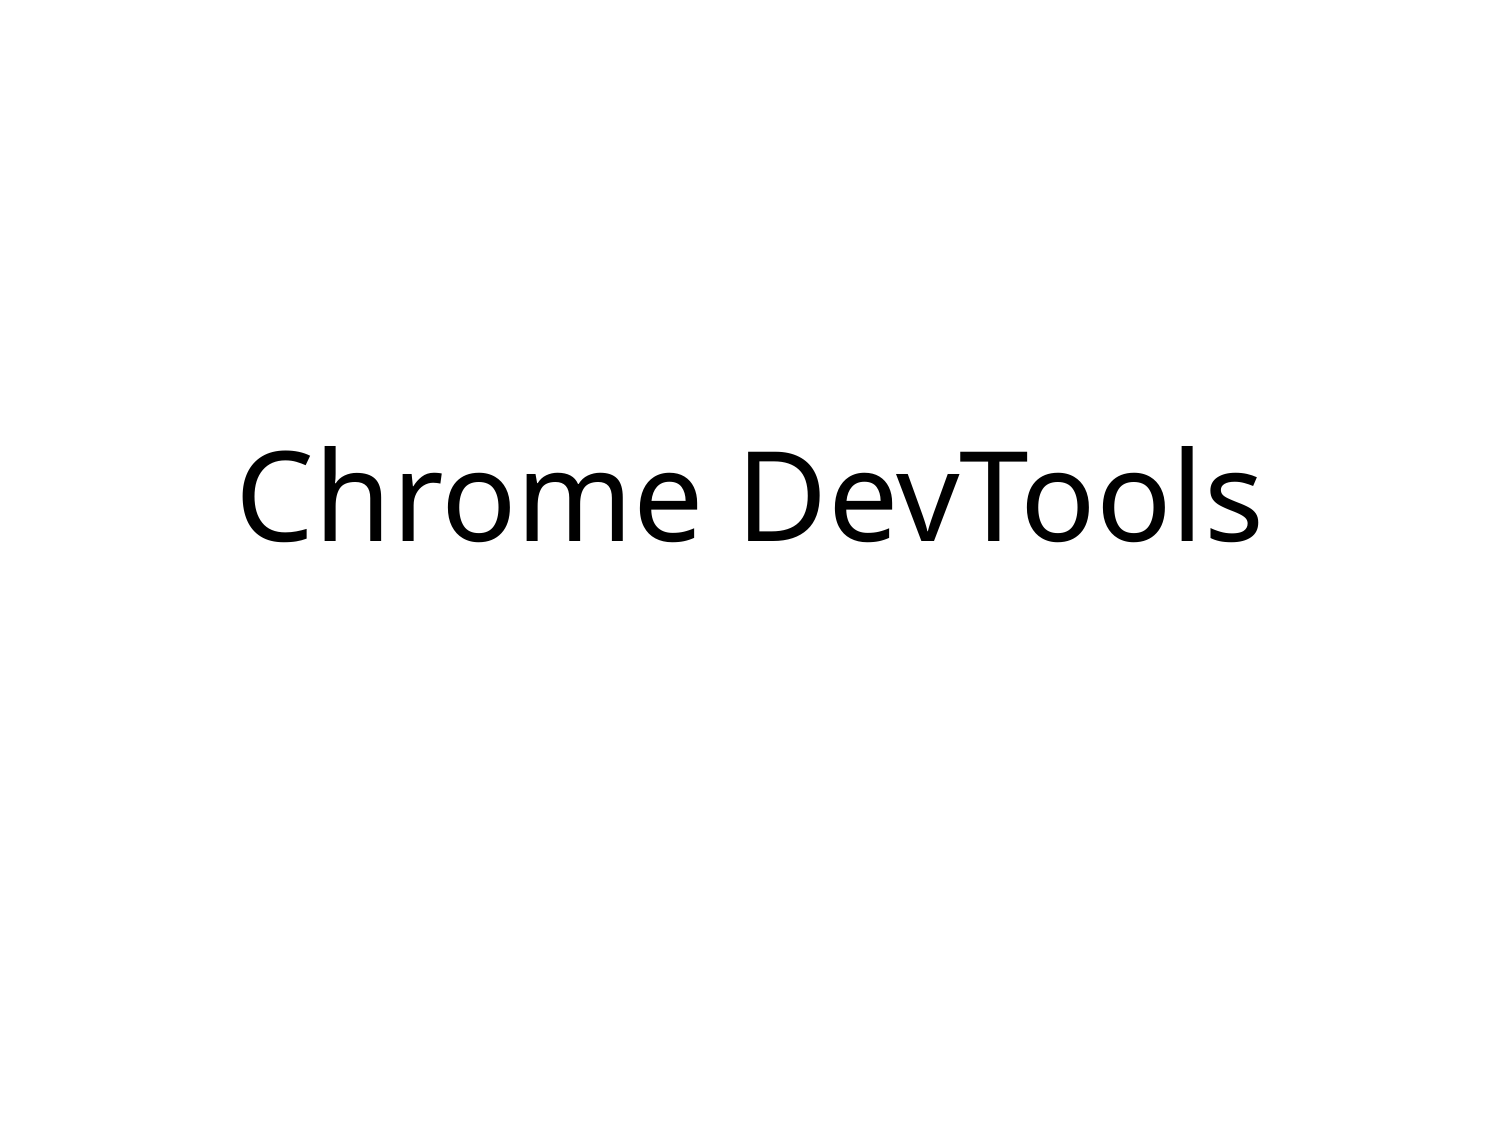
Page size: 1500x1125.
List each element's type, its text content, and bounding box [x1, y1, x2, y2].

title Chrome DevTools [112, 184, 1388, 576]
